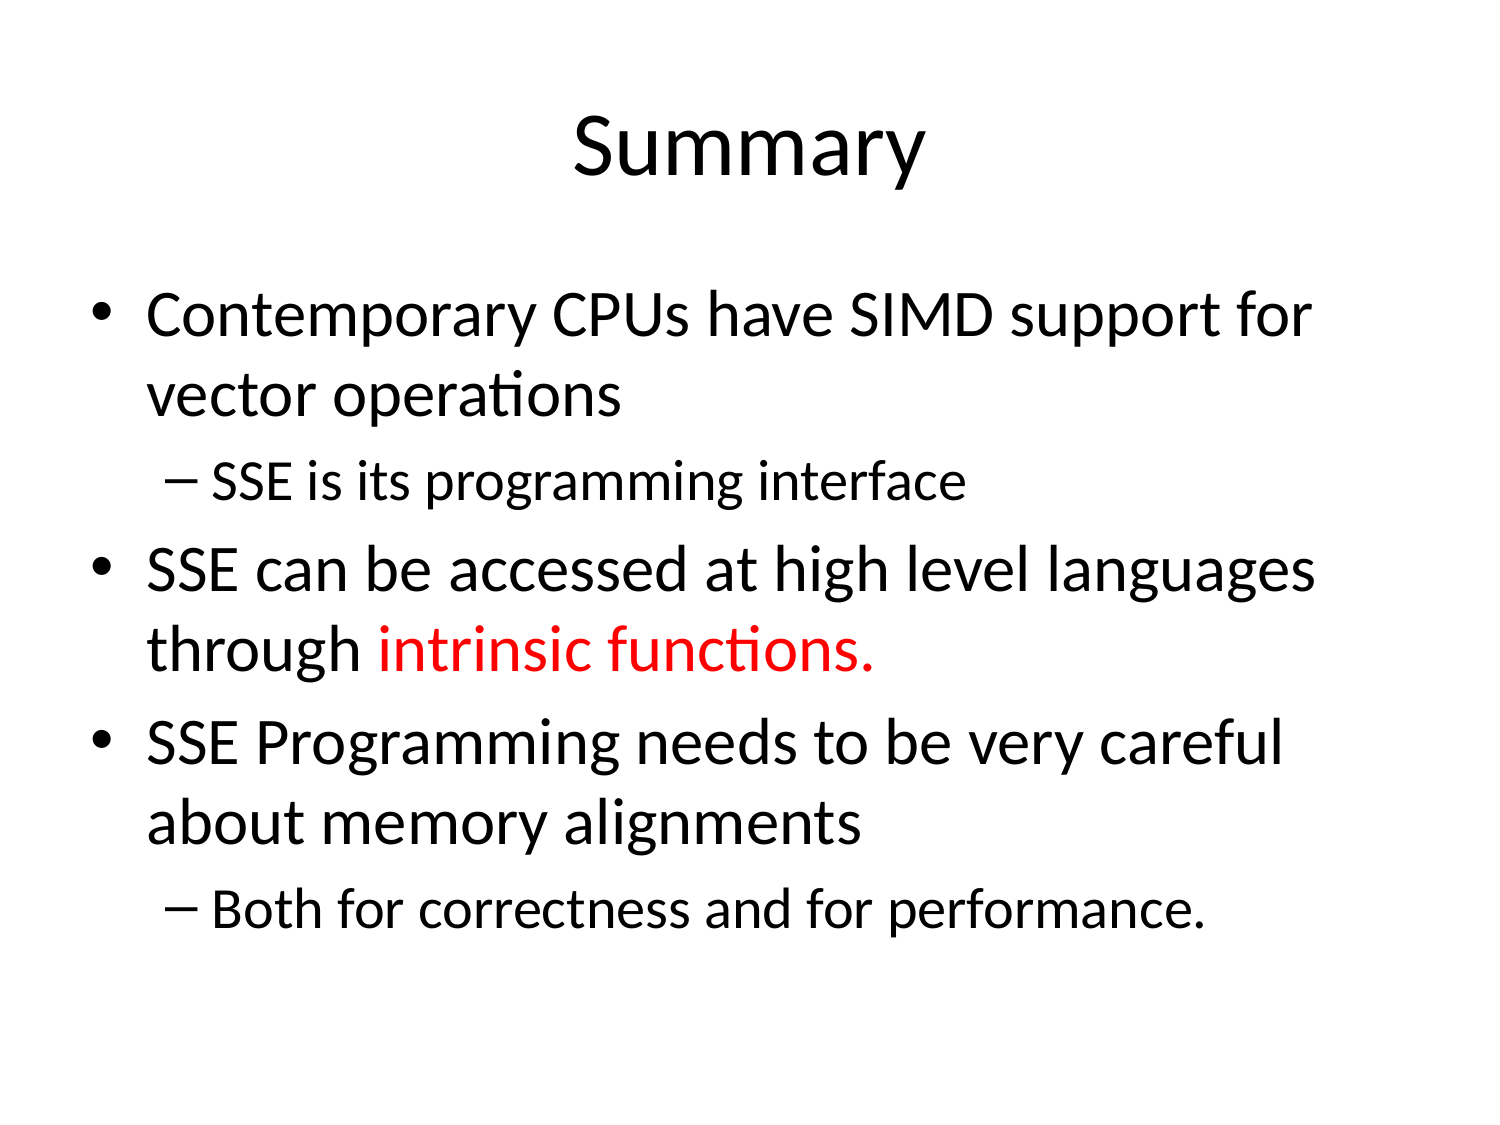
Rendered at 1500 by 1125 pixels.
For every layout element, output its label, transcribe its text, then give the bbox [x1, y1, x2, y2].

list Contemporary CPUs have SIMD support for vector operations SSE is its programming interface SSE can be accessed at high level languages through intrinsic functions. SSE Programming needs to be very careful about memory alignments Both for correctness and for performance. [75, 262, 1425, 1005]
title Summary [75, 45, 1425, 233]
